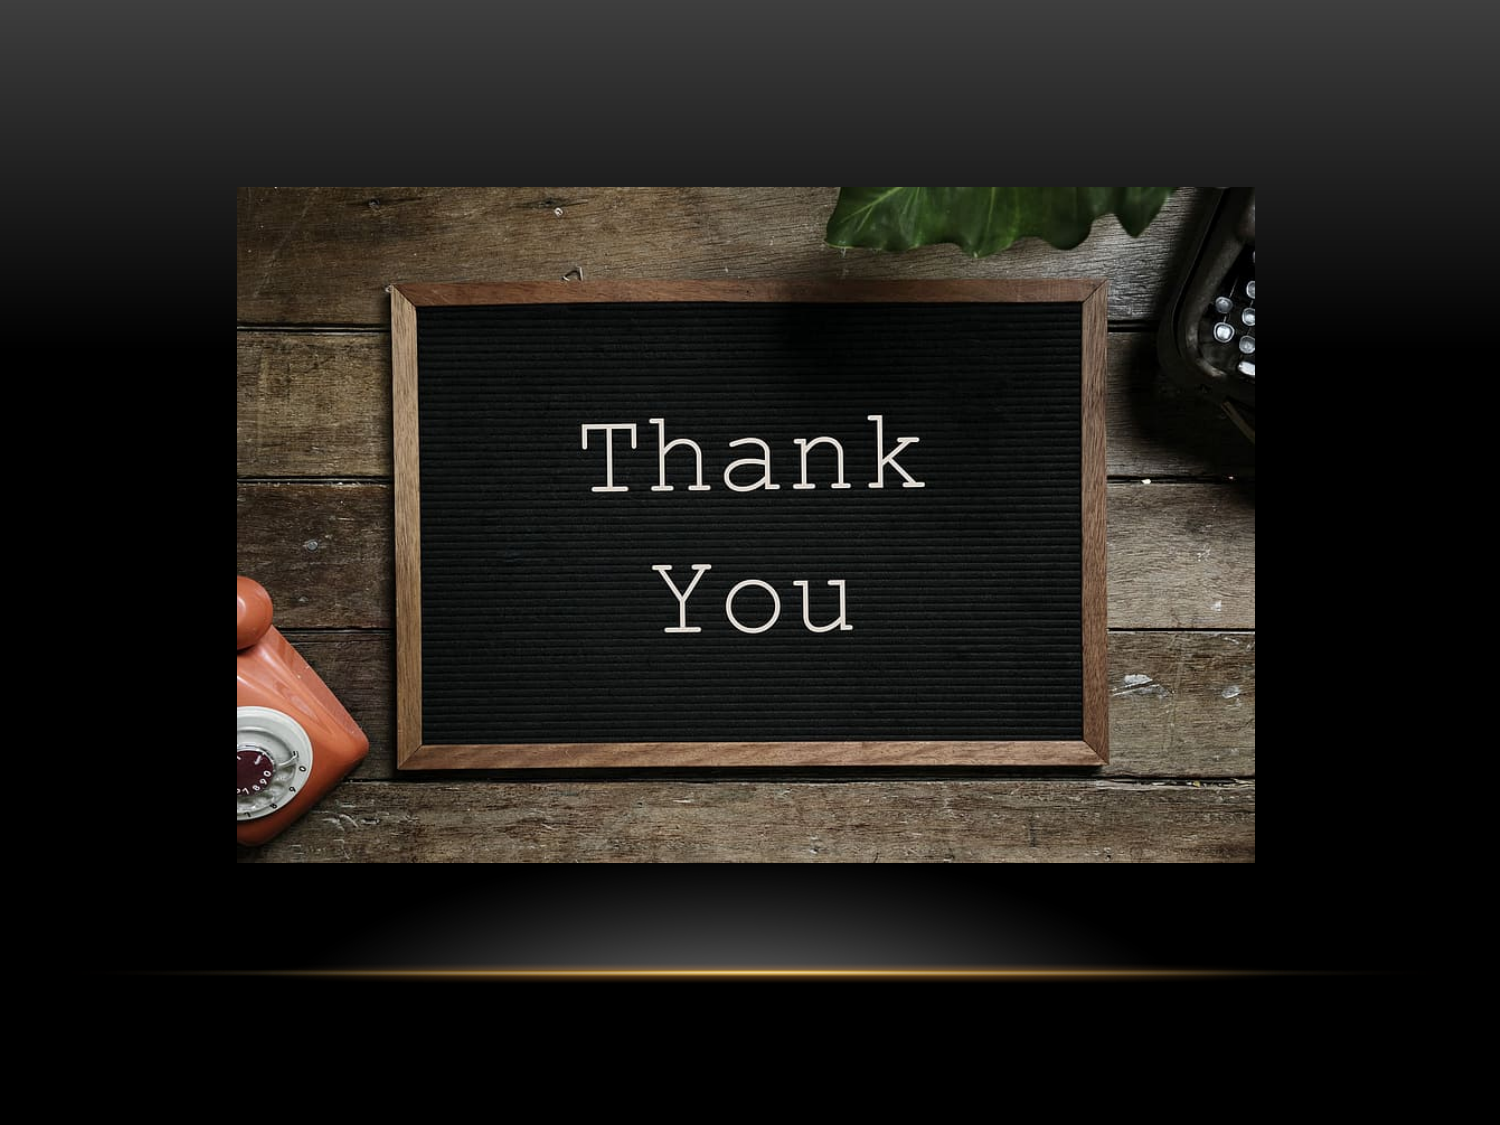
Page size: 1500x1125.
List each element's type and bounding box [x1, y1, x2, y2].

list [237, 187, 1255, 863]
picture [0, 0, 1500, 1125]
